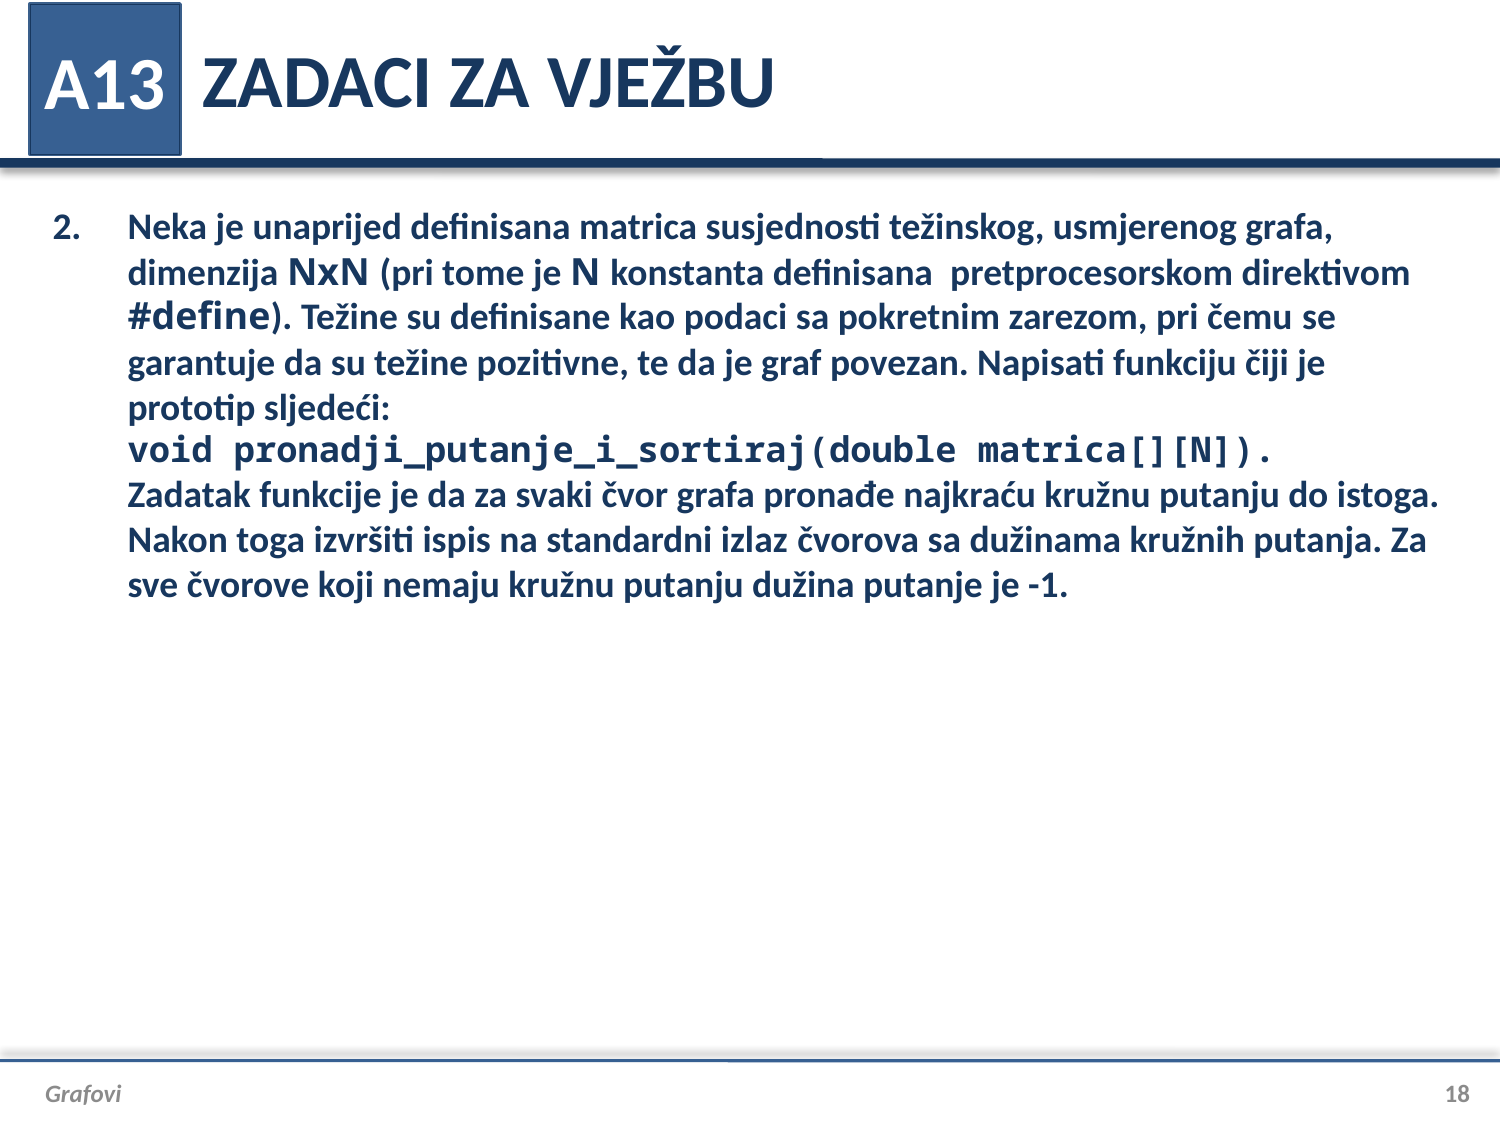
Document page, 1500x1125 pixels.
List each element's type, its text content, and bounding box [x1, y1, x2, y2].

title ZADACI ZA VJEŽBU [187, 2, 1470, 153]
list Neka je unaprijed definisana matrica susjednosti težinskog, usmjerenog grafa, dimenzija NxN (pri tome je N konstanta definisana pretprocesorskom direktivom #define). Težine su definisane kao podaci sa pokretnim zarezom, pri čemu se garantuje da su težine pozitivne, te da je graf povezan. Napisati funkciju čiji je prototip sljedeći: void pronadji_putanje_i_sortiraj(double matrica[][N]). Zadatak funkcije je da za svaki čvor grafa pronađe najkraću kružnu putanju do istoga. Nakon toga izvršiti ispis na standardni izlaz čvorova sa dužinama kružnih putanja. Za sve čvorove koji nemaju kružnu putanju dužina putanje je -1. [37, 195, 1478, 1066]
slide_number 18 [1395, 1066, 1470, 1119]
footer Grafovi [30, 1065, 1395, 1119]
list A13 [30, 4, 180, 155]
